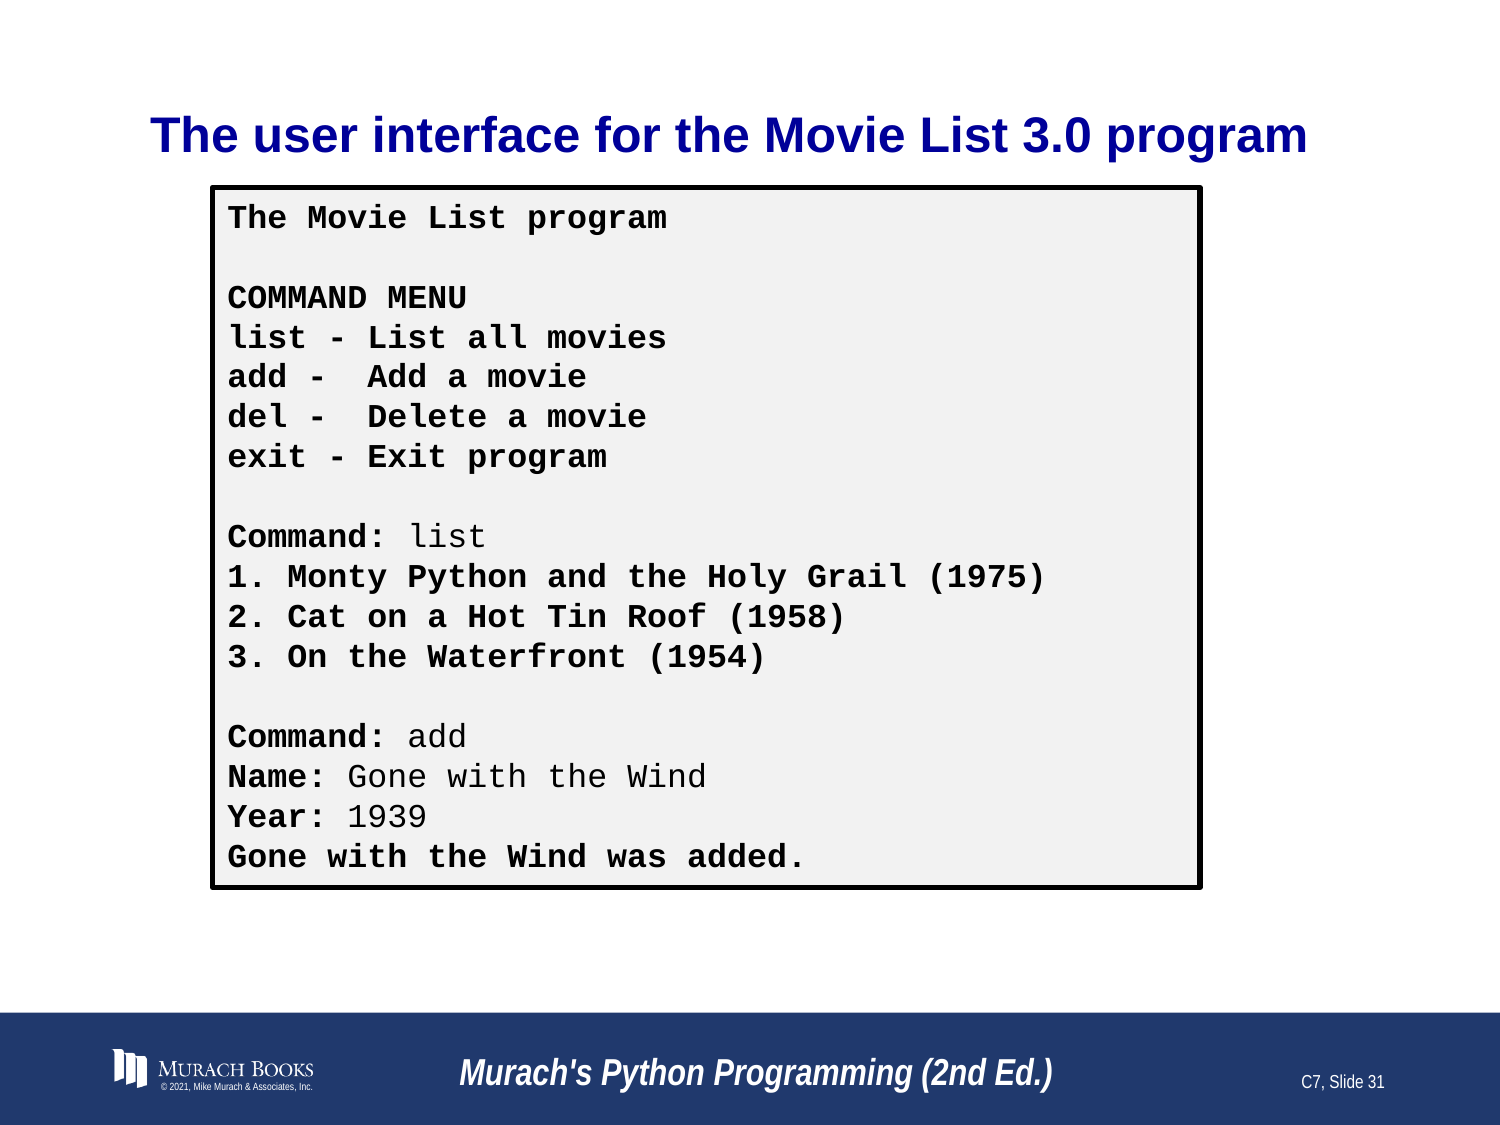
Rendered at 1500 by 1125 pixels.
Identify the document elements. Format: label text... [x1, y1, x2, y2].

slide_number C7, Slide 31 [1087, 1025, 1400, 1100]
list The Movie List program COMMAND MENU list - List all movies add - Add a movie del - Delete a movie exit - Exit program Command: list 1. Monty Python and the Holy Grail (1975) 2. Cat on a Hot Tin Roof (1958) 3. On the Waterfront (1954) Command: add Name: Gone with the Wind Year: 1939 Gone with the Wind was added. [210, 185, 1203, 890]
title The user interface for the Movie List 3.0 program [150, 102, 1350, 164]
slide_number Murach's Python Programming (2nd Ed.) [463, 1025, 1075, 1100]
footer © 2021, Mike Murach & Associates, Inc. [12, 1025, 463, 1100]
